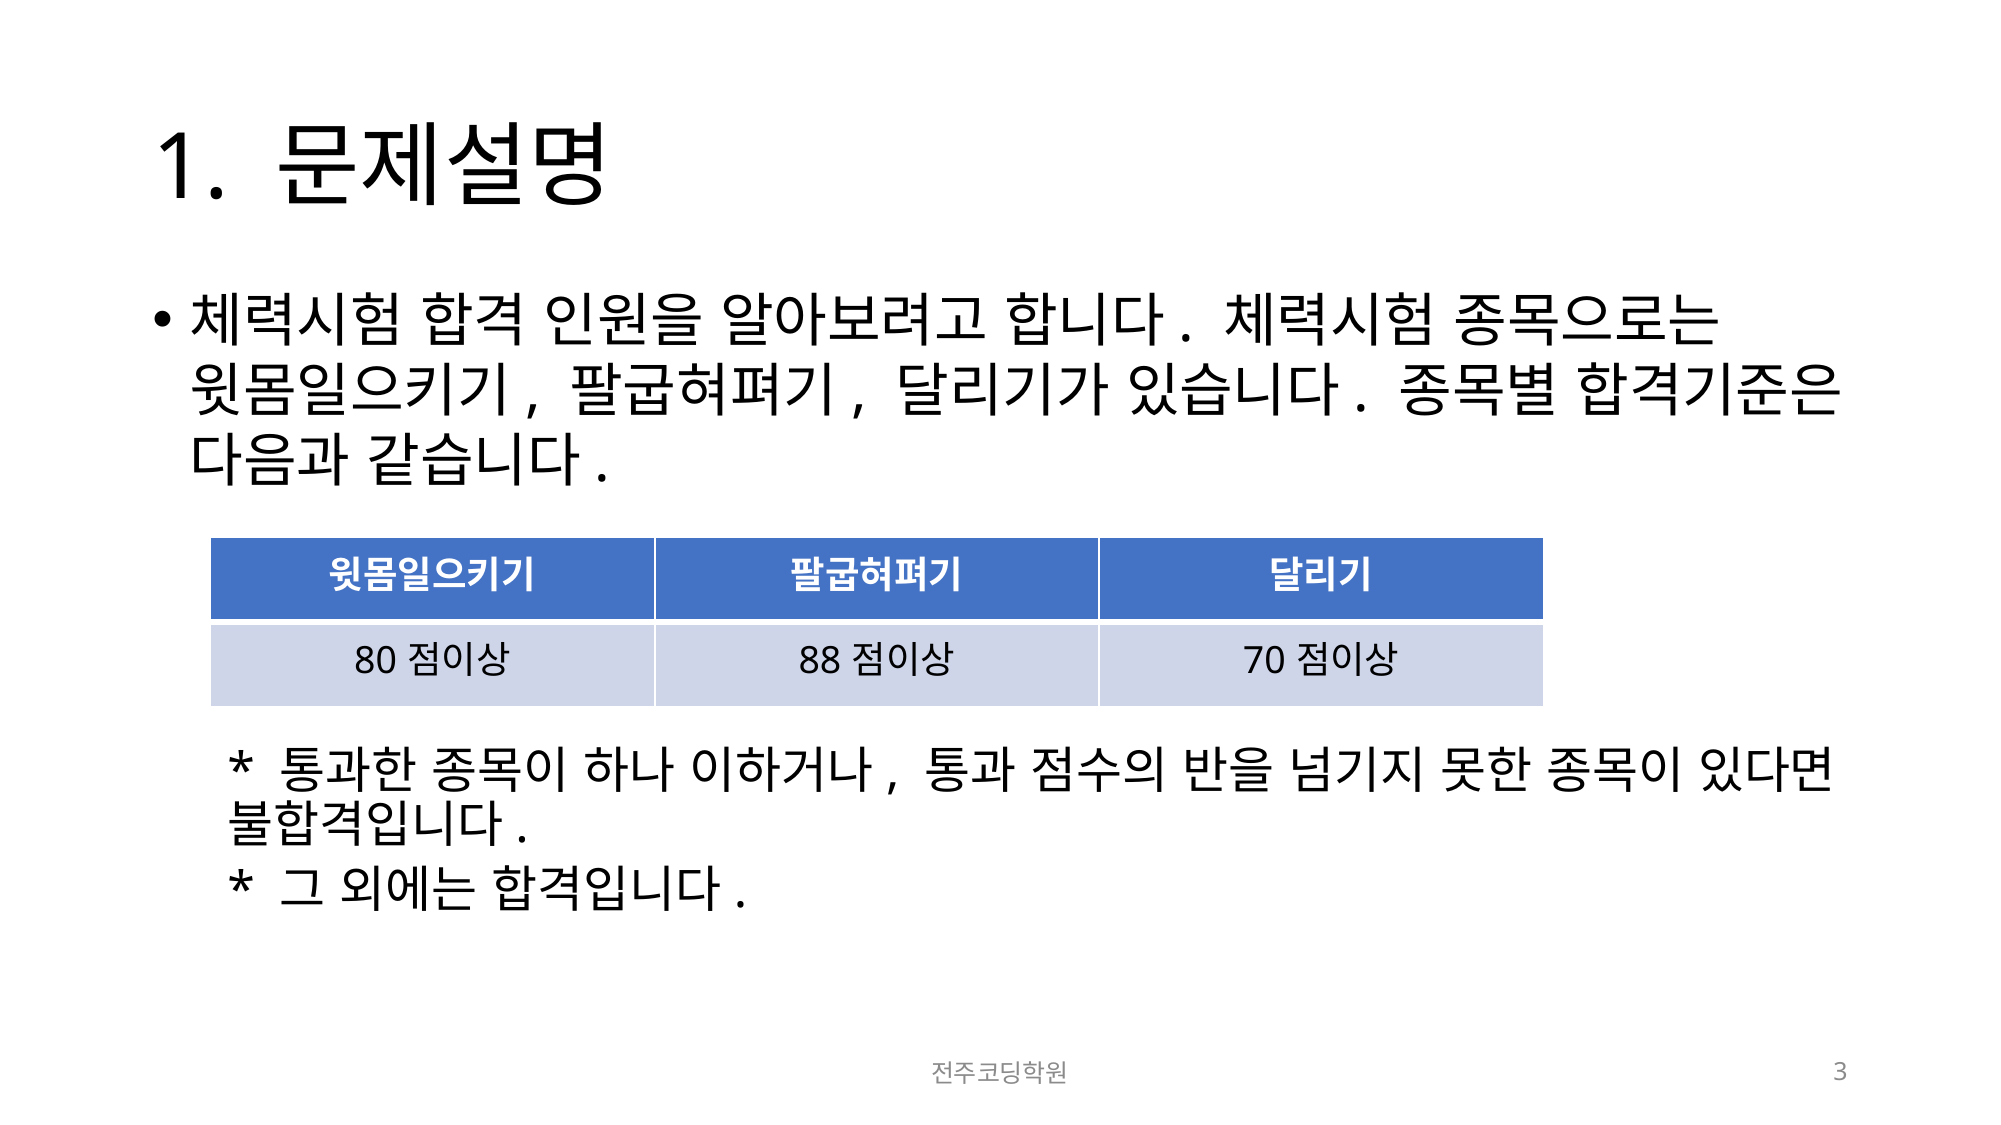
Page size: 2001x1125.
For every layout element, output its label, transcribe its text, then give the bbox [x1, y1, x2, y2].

table_cell 88점이상 [656, 625, 1098, 706]
table_header 윗몸일으키기 [211, 538, 654, 619]
table_header 달리기 [1100, 538, 1543, 619]
table_cell 70점이상 [1100, 625, 1543, 706]
footer 전주코딩학원 [662, 1042, 1338, 1103]
title 1. 문제설명 [137, 59, 1863, 275]
table_cell 80점이상 [211, 625, 654, 706]
slide_number 3 [1412, 1042, 1863, 1103]
table_header 팔굽혀펴기 [656, 538, 1098, 619]
list 체력시험 합격 인원을 알아보려고 합니다. 체력시험 종목으로는 윗몸일으키기, 팔굽혀펴기, 달리기가 있습니다. 종목별 합격기준은 다음과 같습니다. * 통과한 종목이 하나 이하거나, 통과 점수의 반을 넘기지 못한 종목이 있다면 불합격입니다. * 그 외에는 합격입니다. [137, 275, 1863, 1017]
